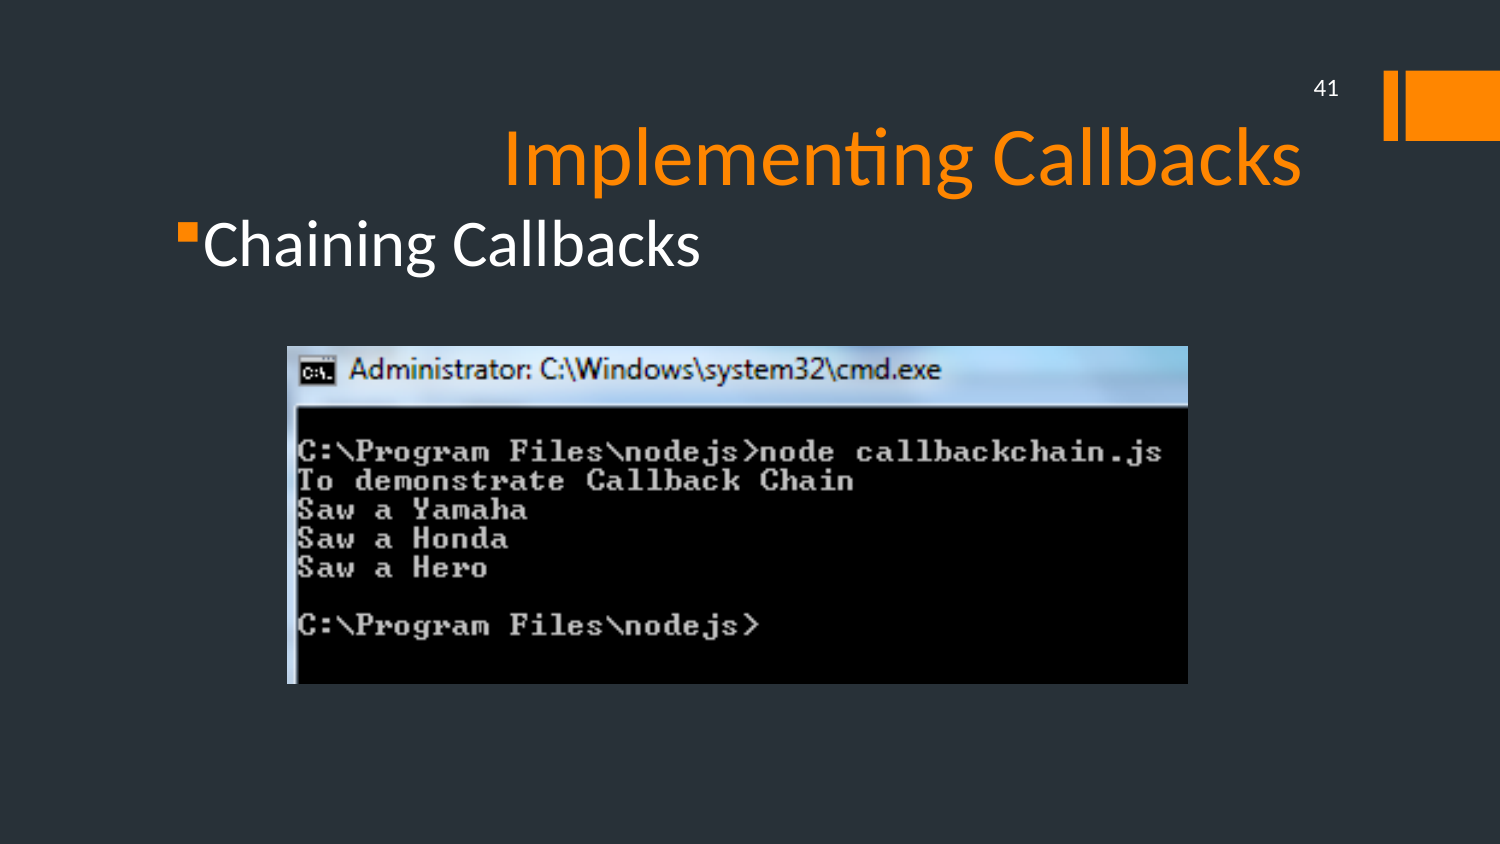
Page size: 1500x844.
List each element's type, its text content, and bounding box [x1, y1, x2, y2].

list Chaining Callbacks [150, 192, 1350, 747]
title Implementing Callbacks [487, 59, 1363, 210]
slide_number 41 [1199, 67, 1355, 105]
picture [286, 346, 1188, 685]
